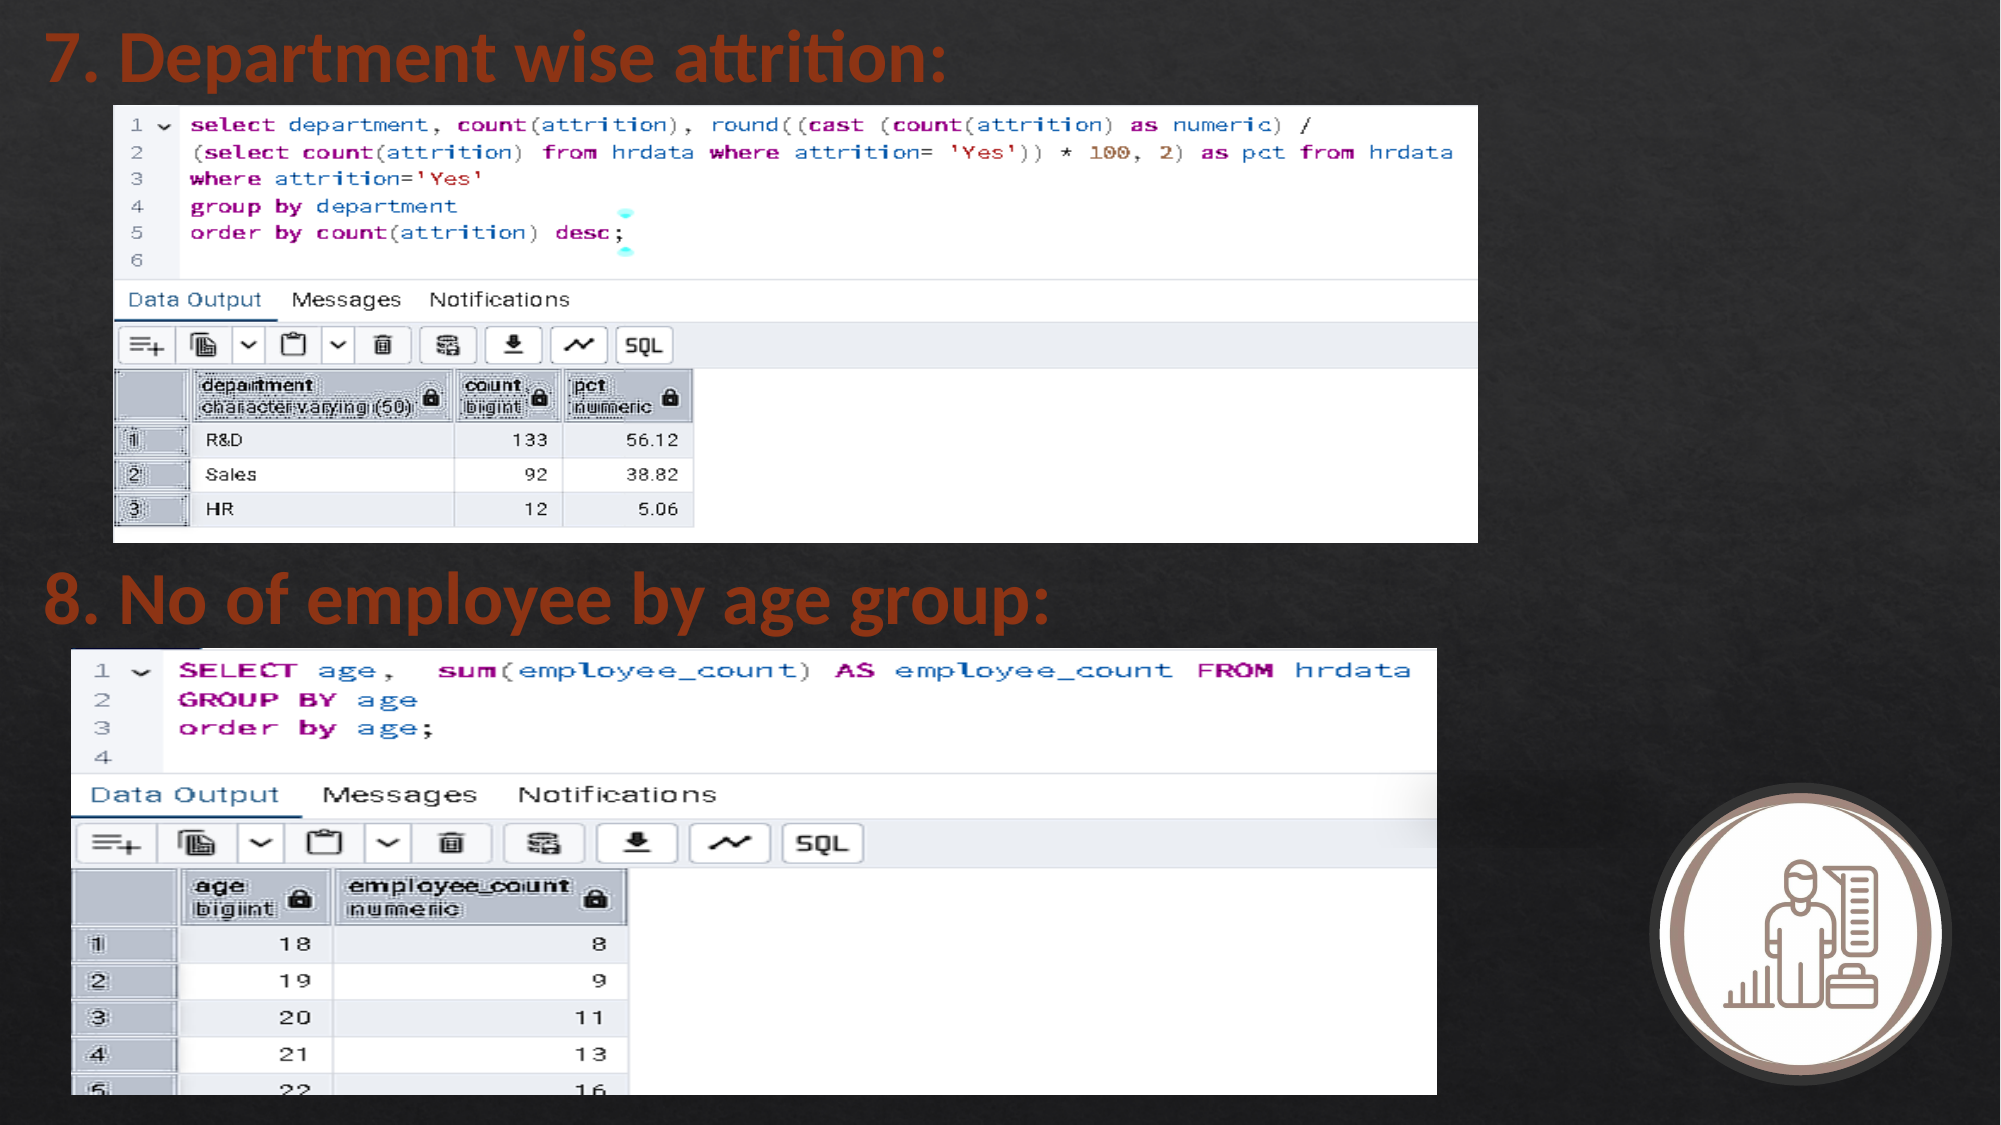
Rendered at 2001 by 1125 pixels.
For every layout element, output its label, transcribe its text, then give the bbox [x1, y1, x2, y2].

picture [71, 648, 1437, 1096]
picture [1654, 787, 1948, 1081]
text_box 8. No of employee by age group: [28, 542, 1295, 648]
text_box 7. Department wise attrition: [28, 0, 1064, 105]
picture [113, 105, 1479, 543]
